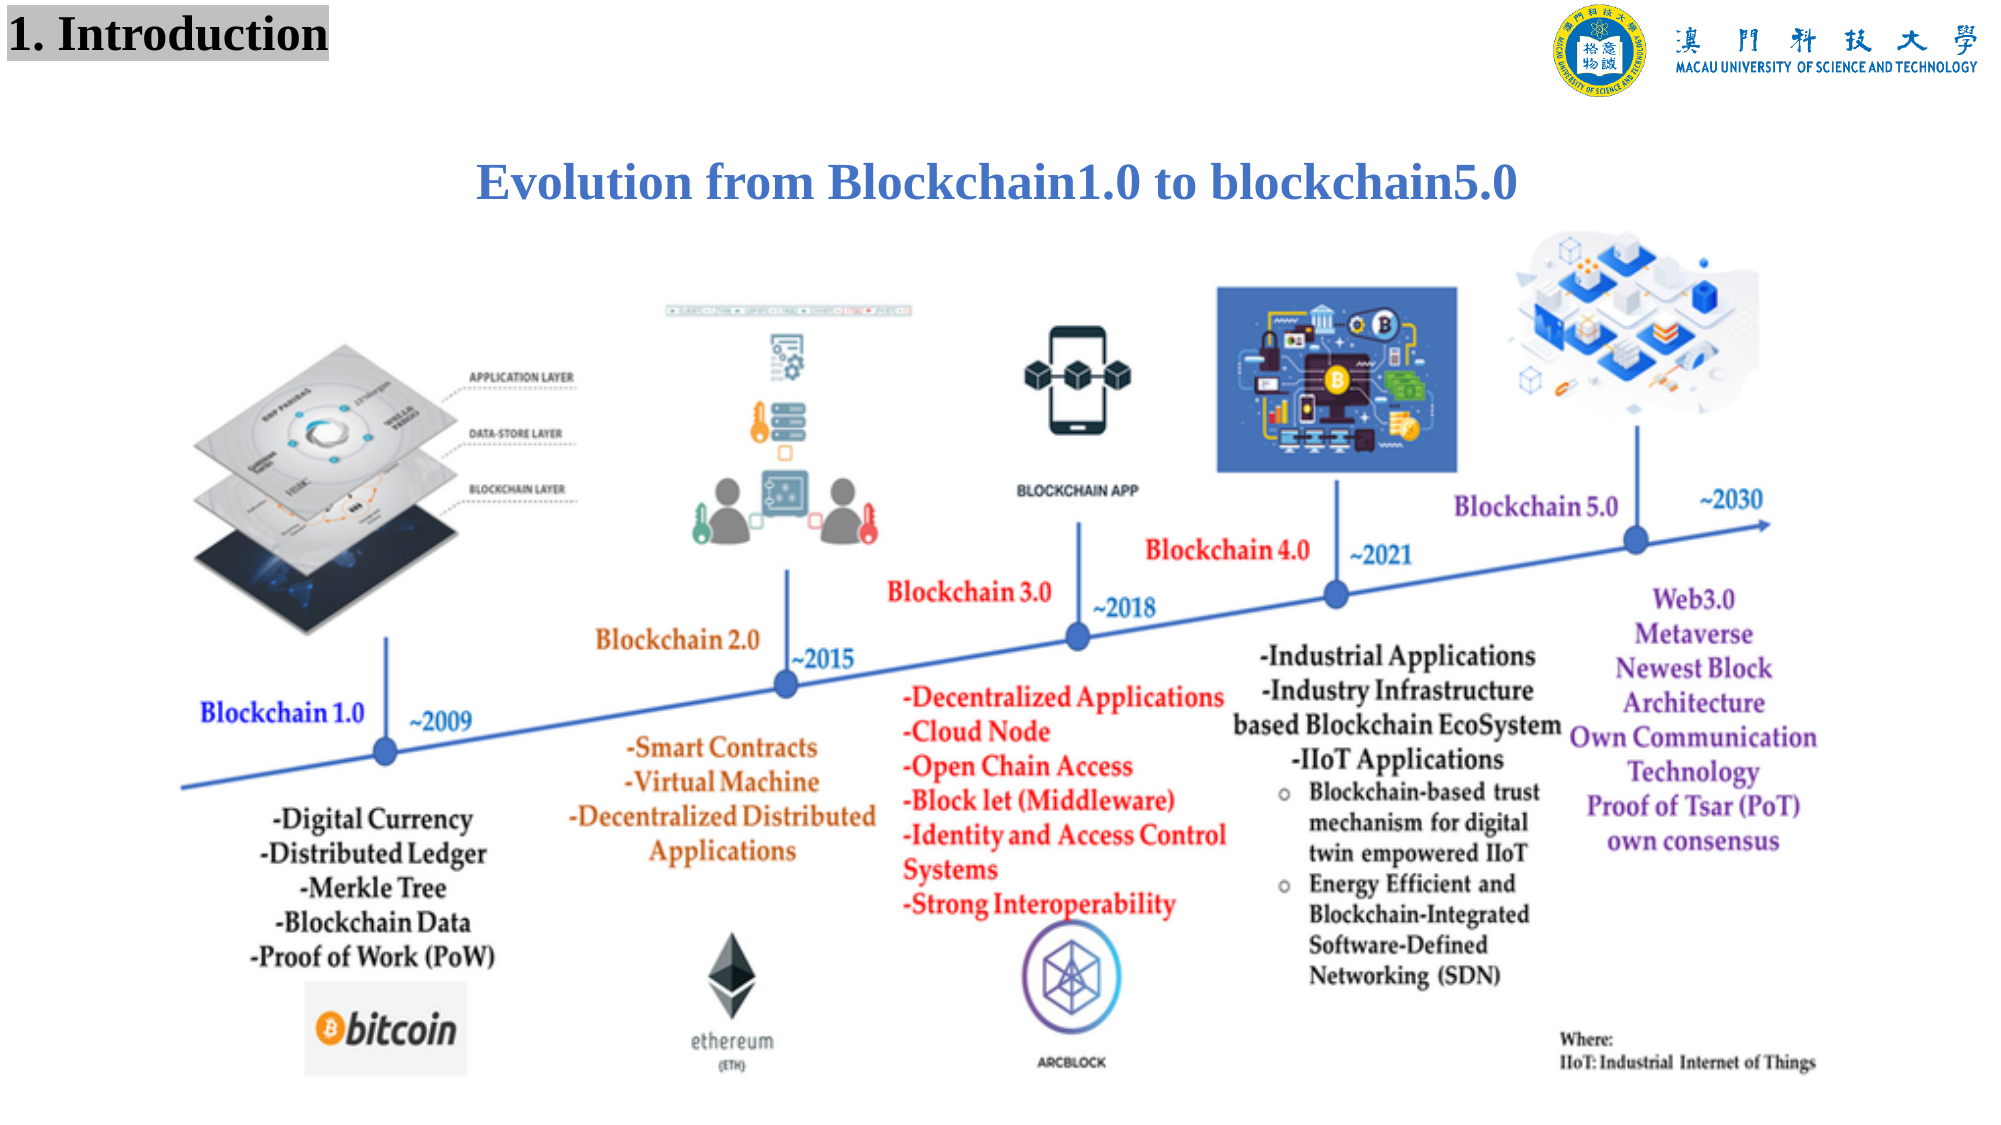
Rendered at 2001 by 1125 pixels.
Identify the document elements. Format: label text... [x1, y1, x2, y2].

picture [166, 218, 1834, 1084]
text_box Evolution from Blockchain1.0 to blockchain5.0 [461, 140, 1539, 218]
text_box 1. Introduction [0, 0, 549, 68]
picture [1531, 0, 2000, 112]
